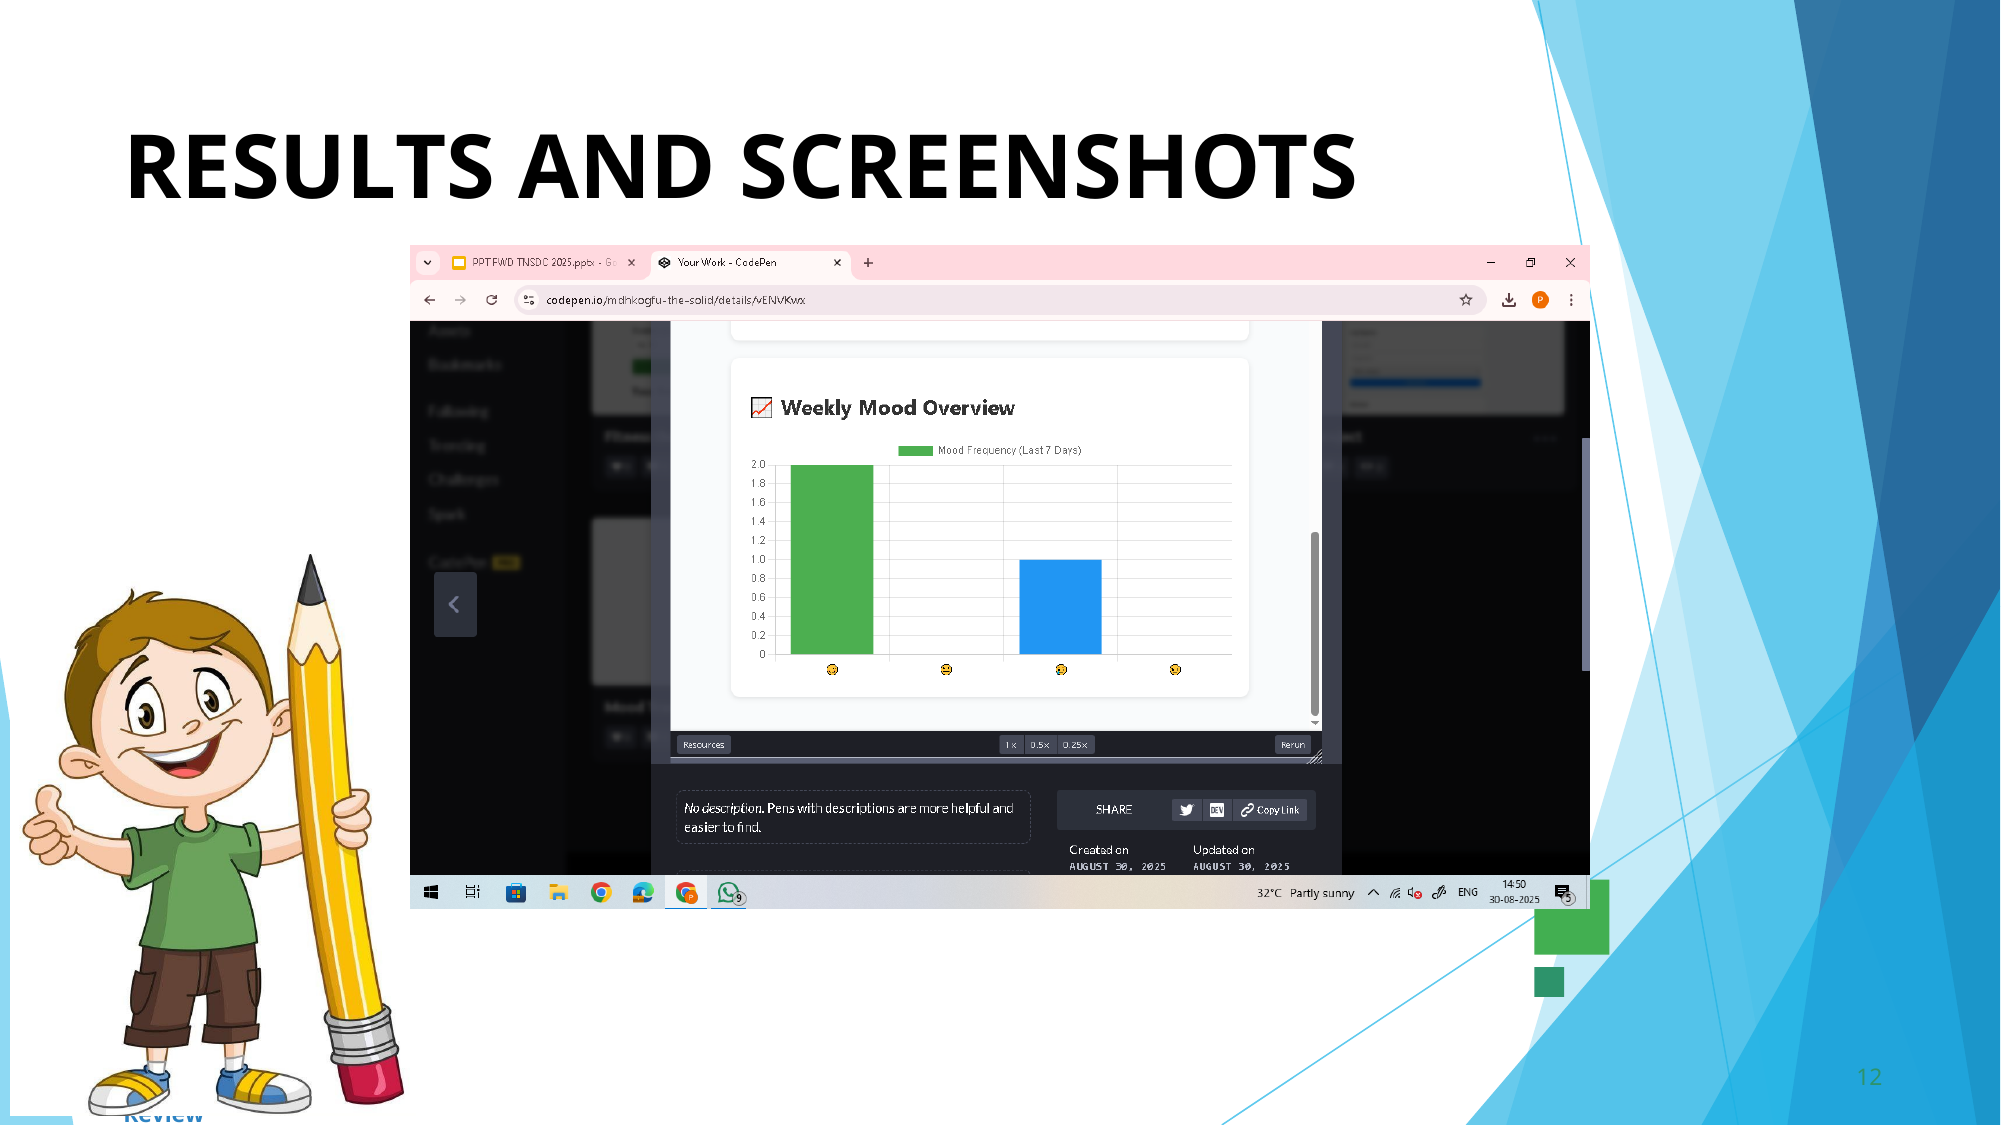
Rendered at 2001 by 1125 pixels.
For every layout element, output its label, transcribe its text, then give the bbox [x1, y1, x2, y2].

title RESULTS AND SCREENSHOTS [121, 107, 1513, 298]
text_box [1594, 386, 1850, 543]
title [123, 63, 1877, 252]
text_box [1534, 879, 1610, 955]
text_box ‹#› [1849, 1061, 1888, 1095]
picture [10, 245, 1590, 1116]
text_box [1534, 967, 1565, 997]
